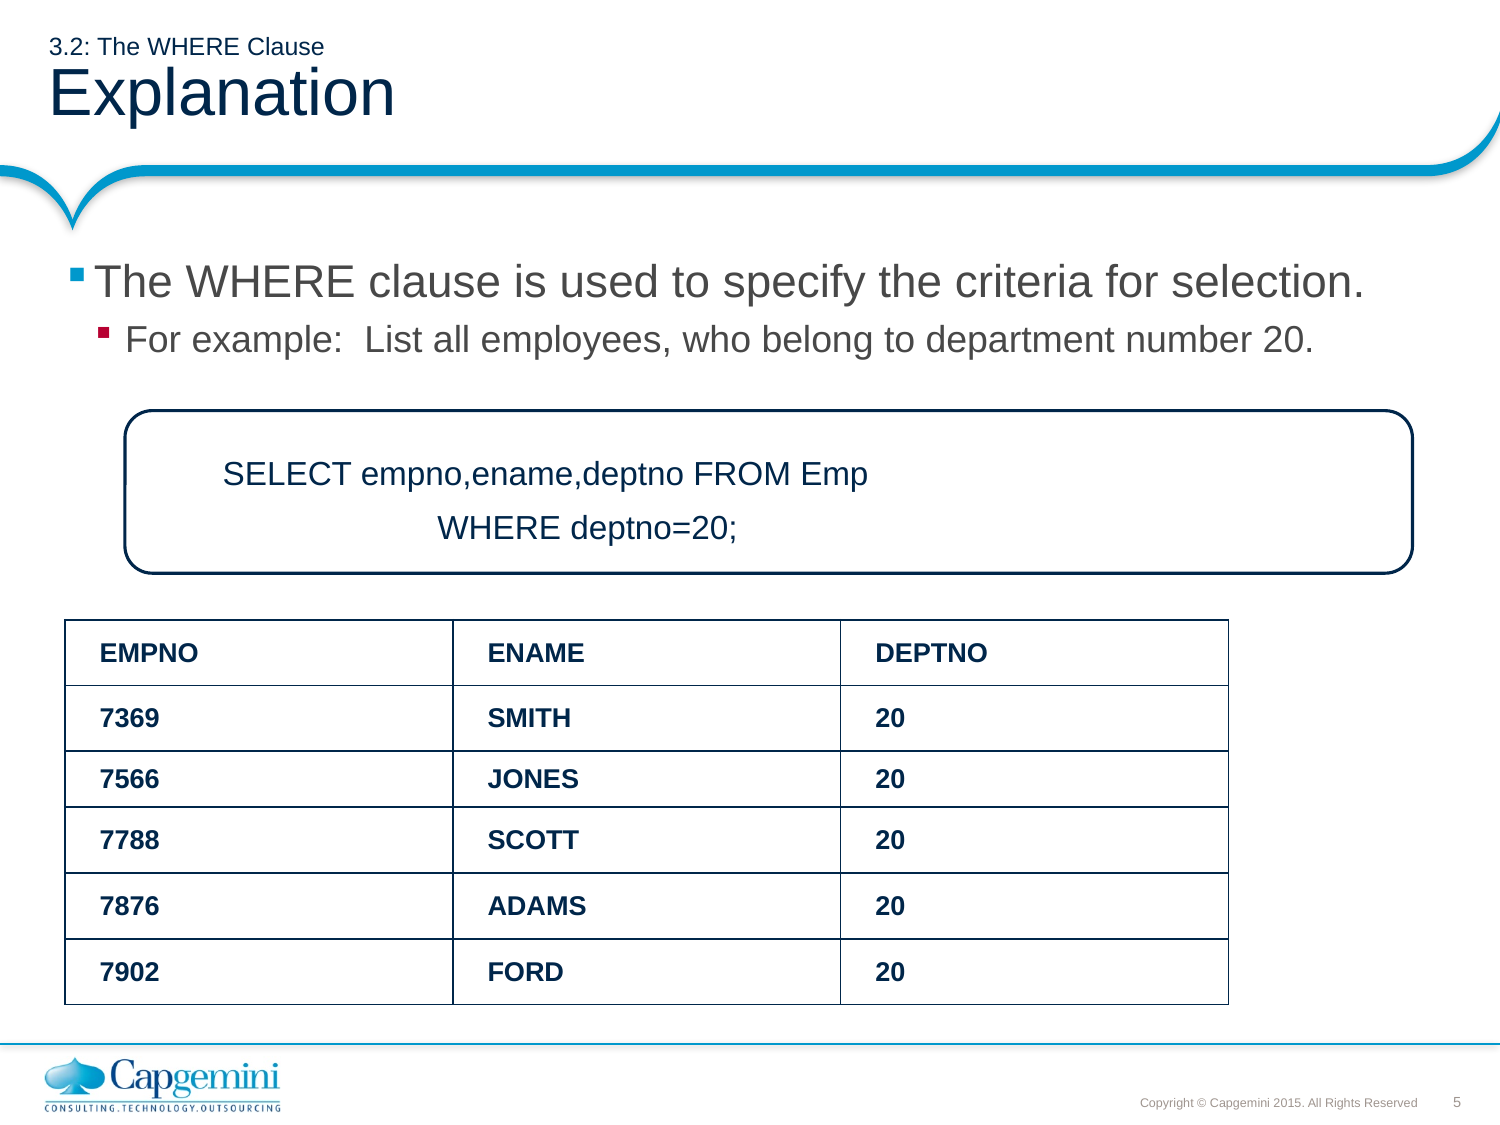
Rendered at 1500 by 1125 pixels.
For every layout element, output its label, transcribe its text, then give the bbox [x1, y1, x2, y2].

picture [44, 1056, 281, 1113]
title 3.2: The WHERE Clause Explanation [0, 0, 1500, 165]
text_box The WHERE clause is used to specify the criteria for selection. For example: List all employees, who belong to department number 20. [48, 246, 1478, 1007]
